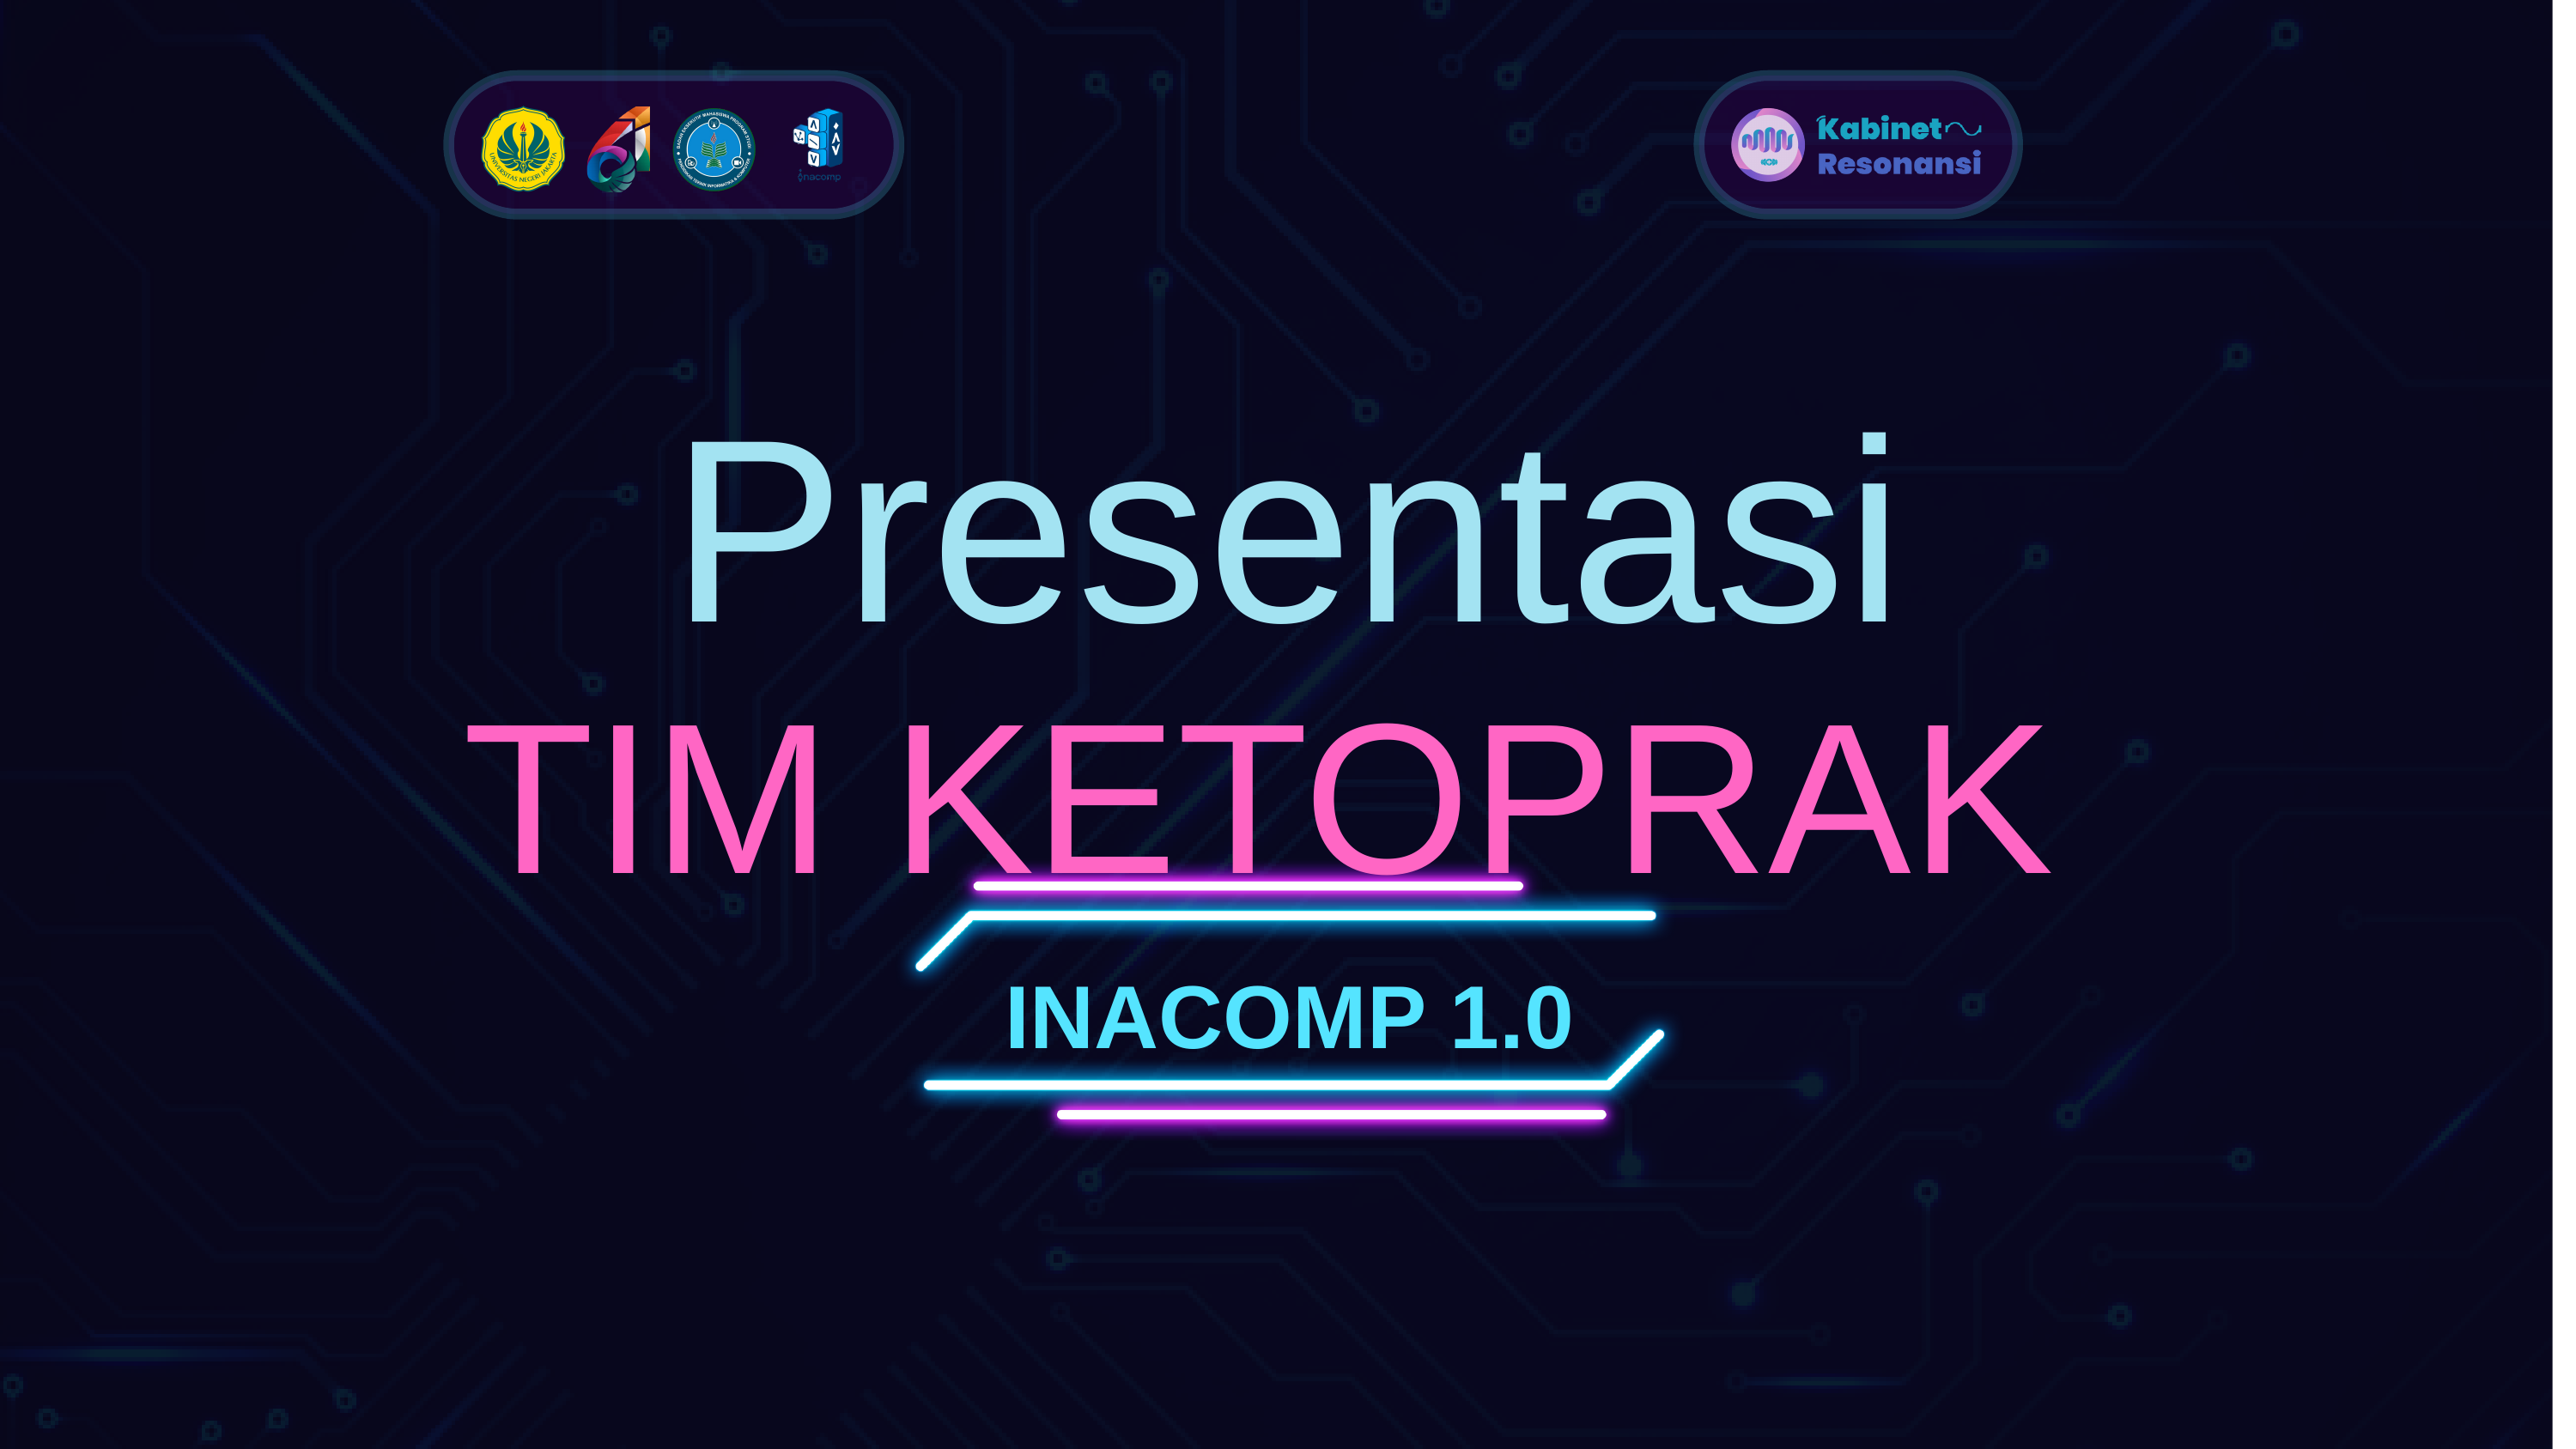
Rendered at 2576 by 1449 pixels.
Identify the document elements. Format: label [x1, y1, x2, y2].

text_box [447, 238, 2129, 1142]
text_box [0, 0, 2553, 1449]
text_box [448, 54, 900, 215]
text_box [1698, 54, 2018, 215]
